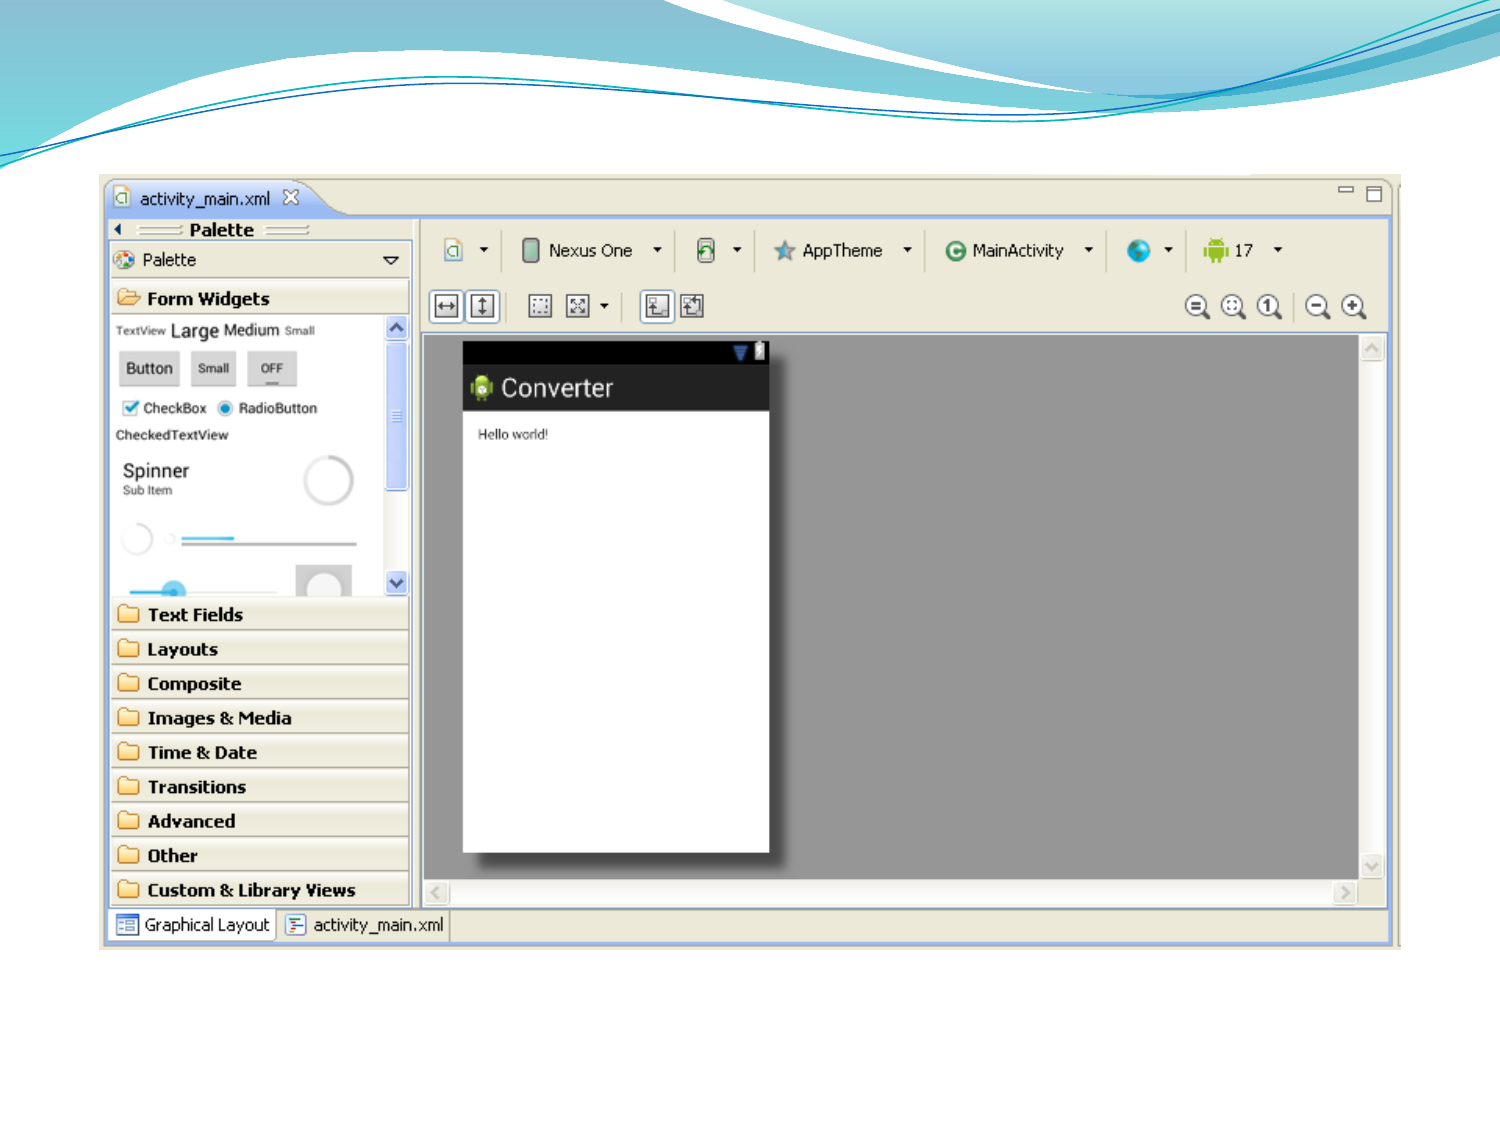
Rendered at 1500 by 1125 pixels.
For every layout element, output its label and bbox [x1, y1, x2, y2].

picture [98, 174, 1401, 951]
